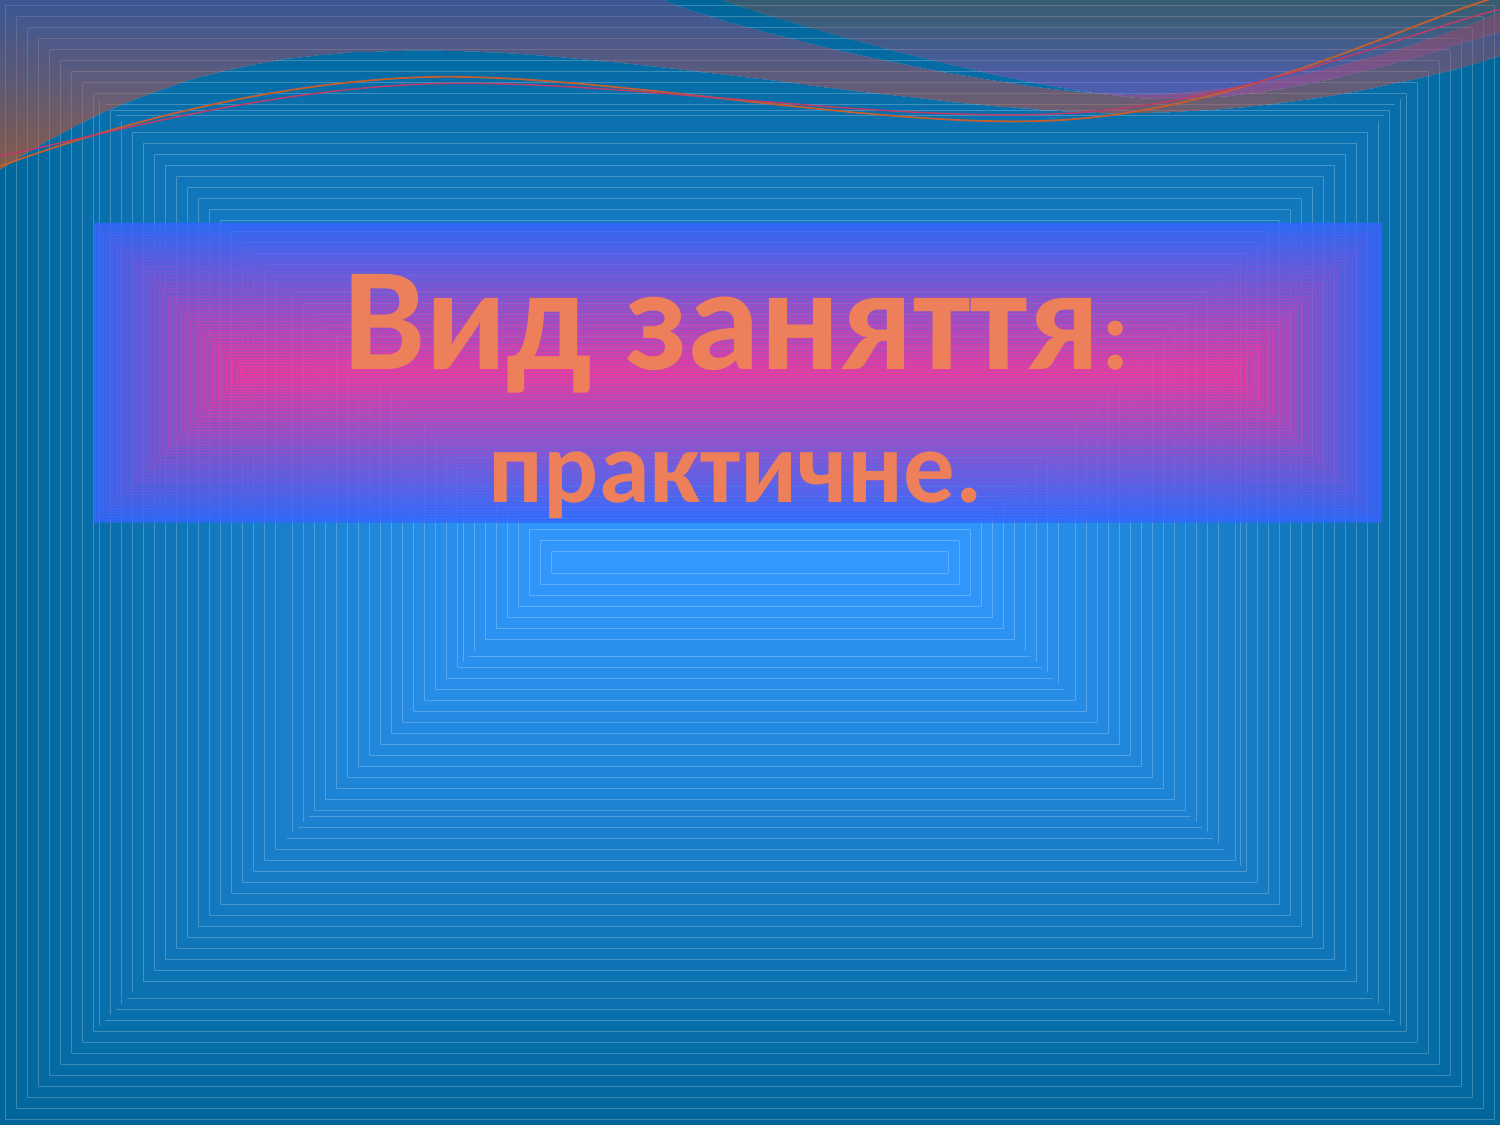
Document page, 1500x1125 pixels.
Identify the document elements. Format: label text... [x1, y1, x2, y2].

title Вид заняття: практичне. [93, 222, 1382, 523]
